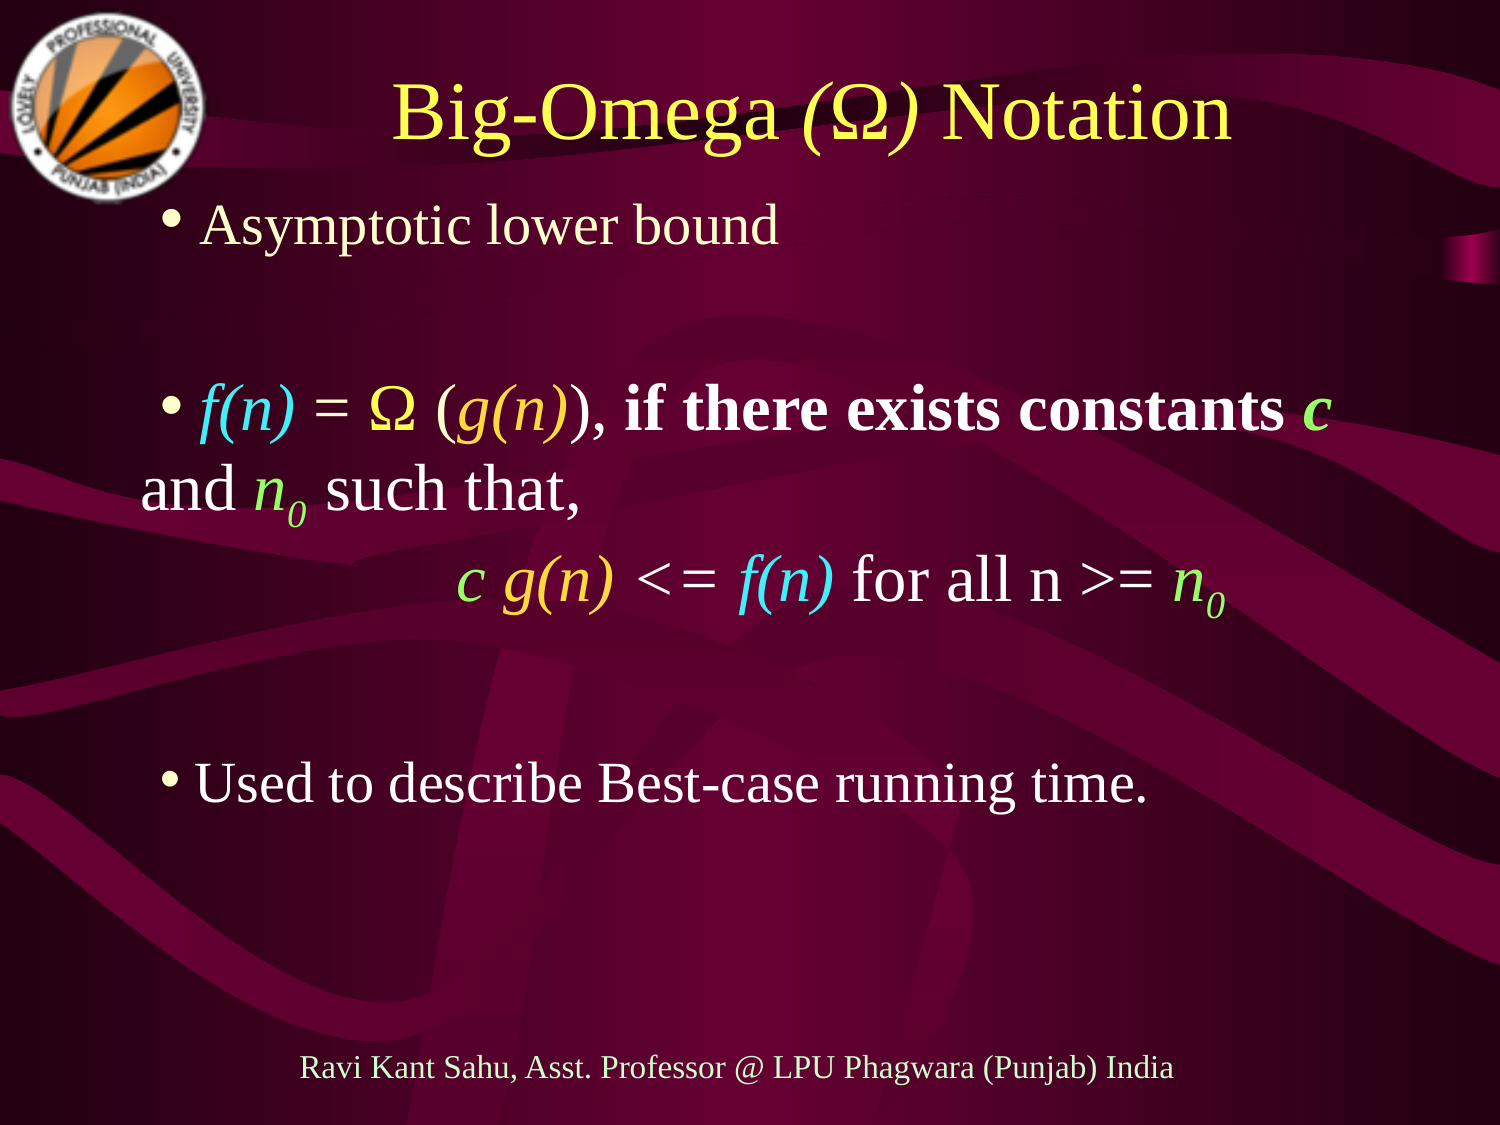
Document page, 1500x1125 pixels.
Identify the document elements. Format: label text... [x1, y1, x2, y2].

list Asymptotic lower bound f(n) = Ω (g(n)), if there exists constants c and n0 such that, c g(n) <= f(n) for all n >= n0 Used to describe Best-case running time. [125, 162, 1400, 1013]
footer Ravi Kant Sahu, Asst. Professor @ LPU Phagwara (Punjab) India [162, 1025, 1313, 1100]
title Big-Omega (Ω) Notation [216, 48, 1500, 252]
picture [0, 0, 213, 212]
